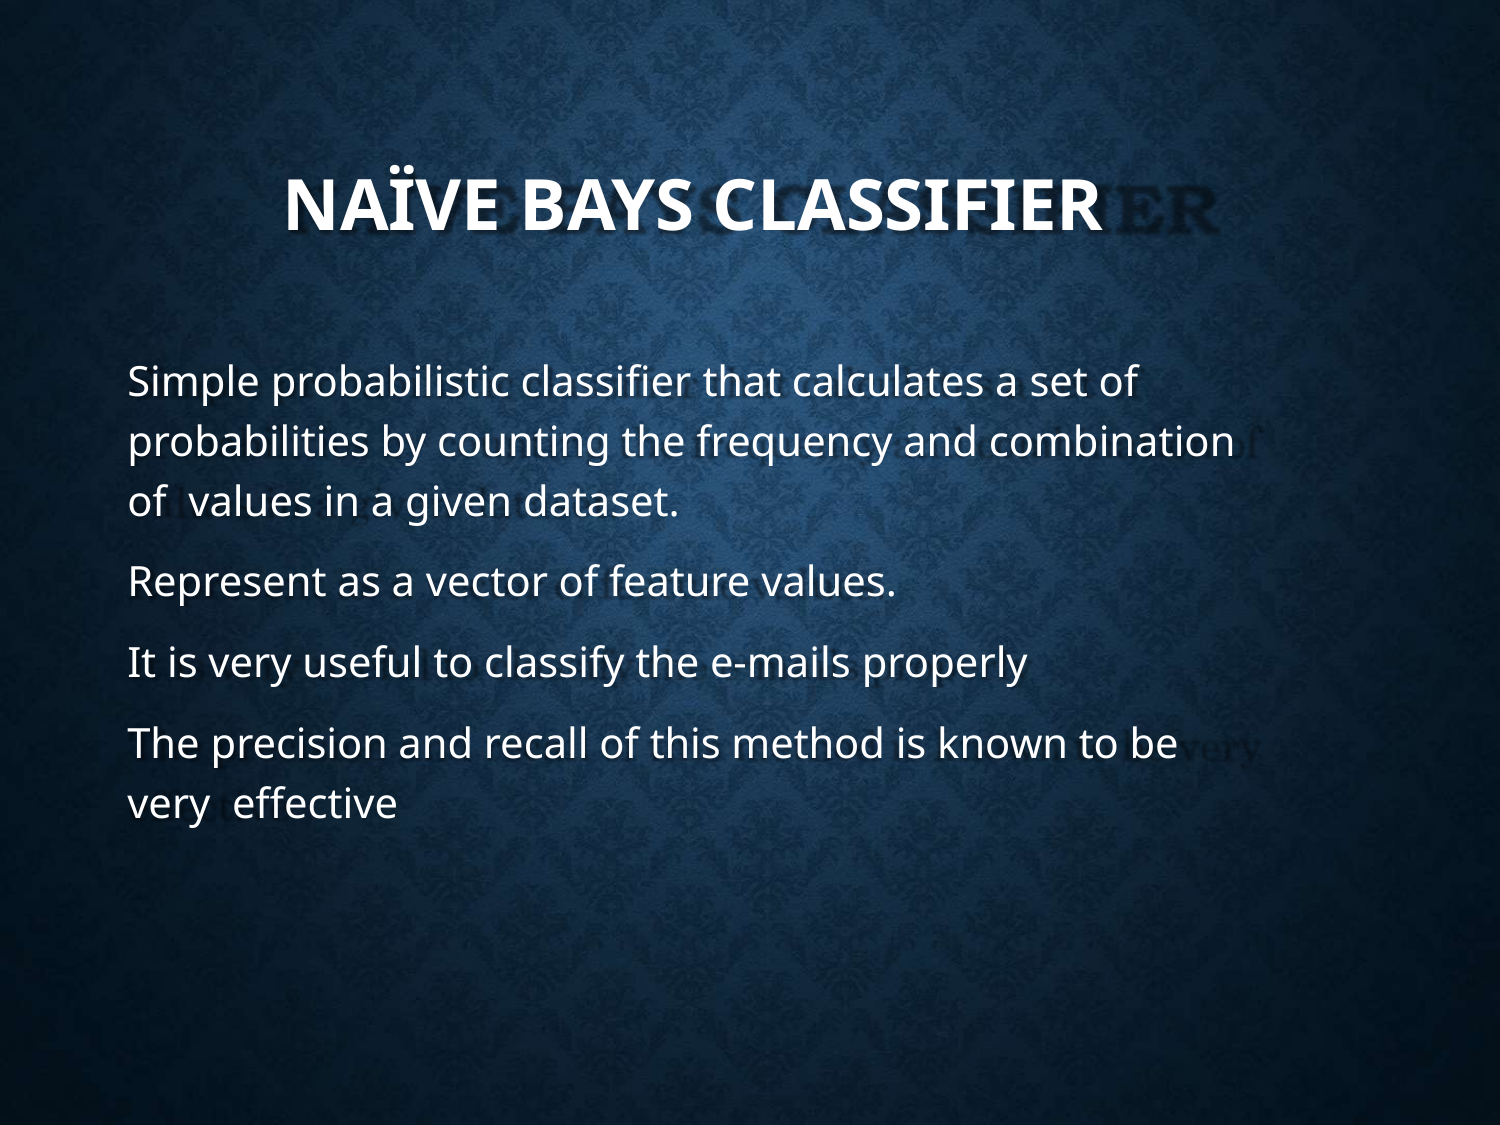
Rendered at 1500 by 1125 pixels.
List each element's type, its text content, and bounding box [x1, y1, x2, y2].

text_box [100, 340, 1303, 859]
picture [0, 0, 1500, 1125]
title NAÏVE BAYS CLASSIFIER [280, 157, 1219, 339]
text_box [239, 139, 1268, 299]
